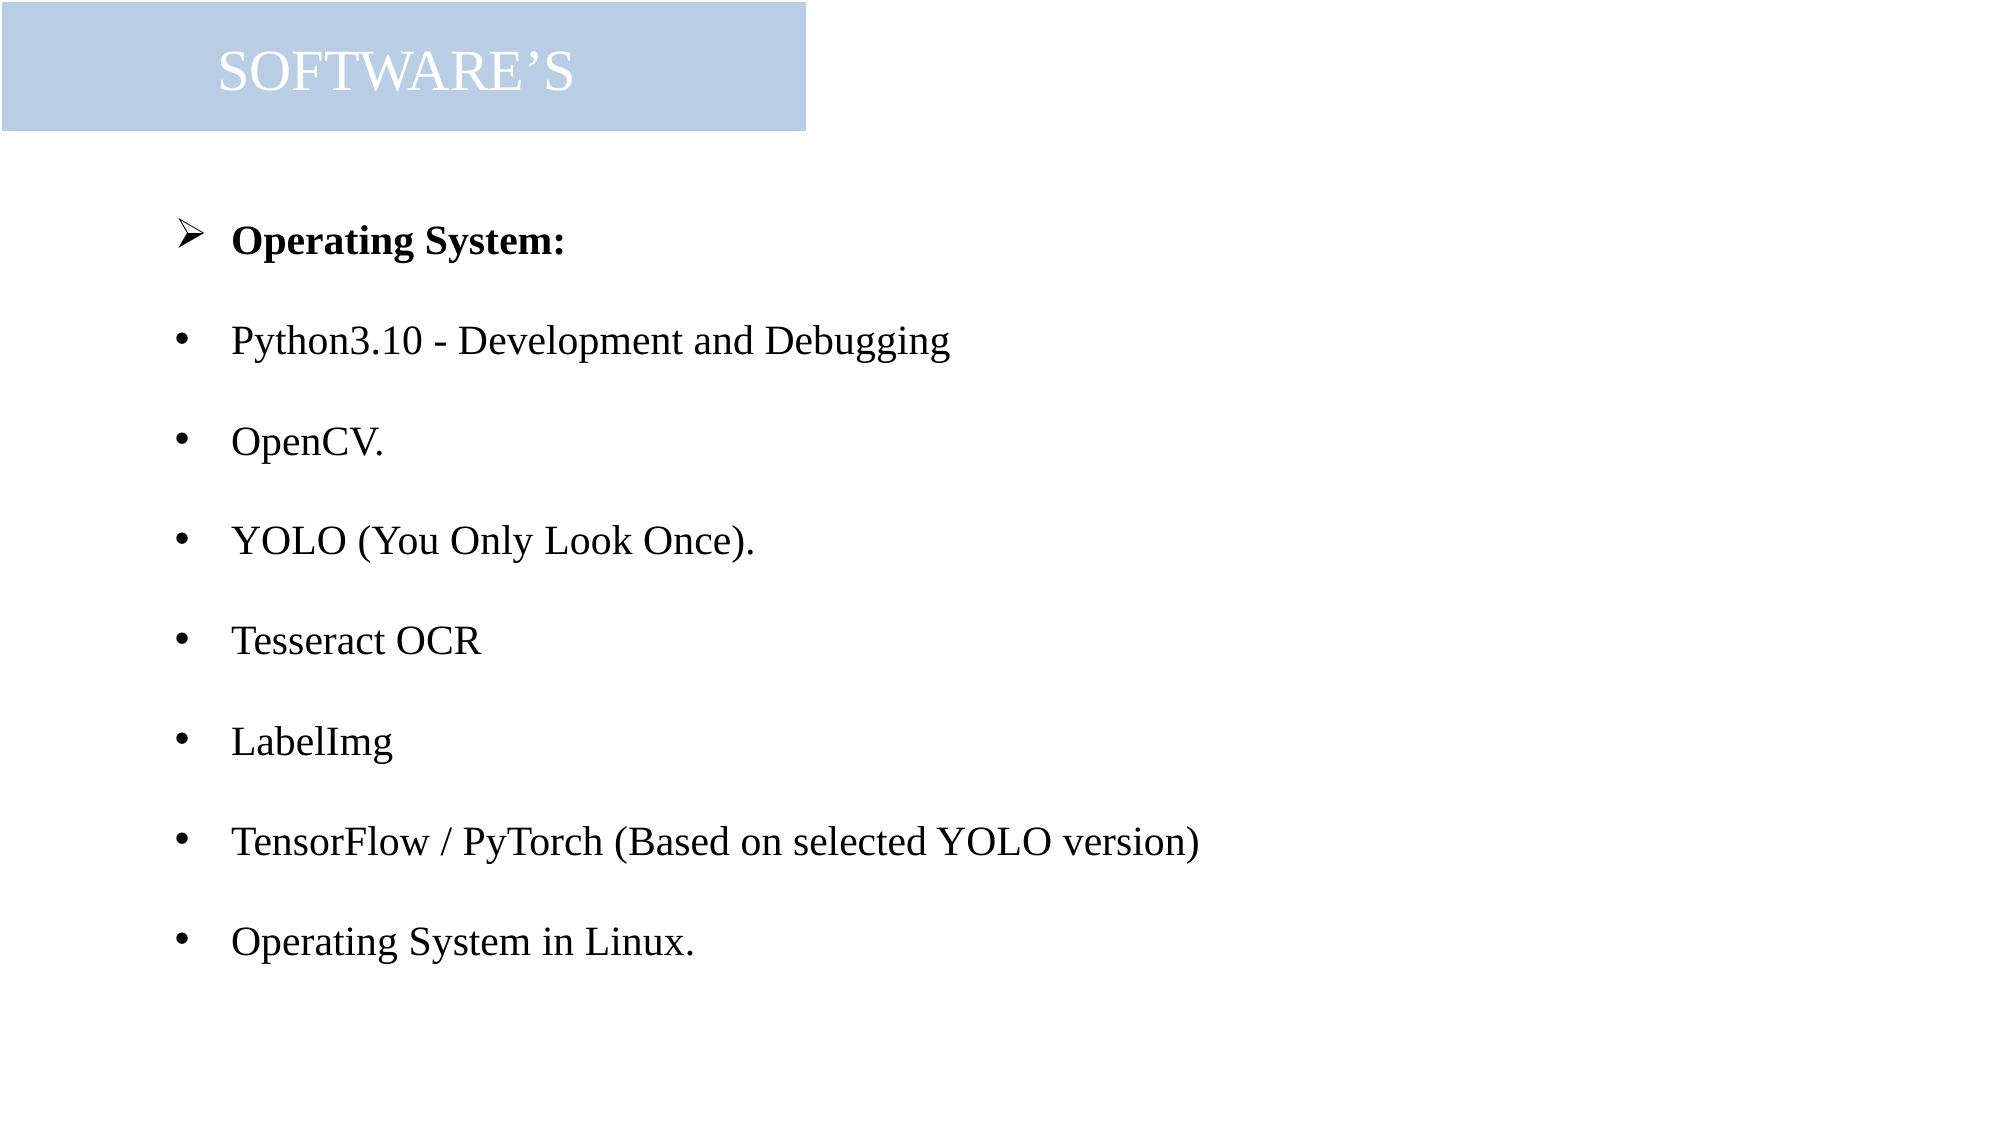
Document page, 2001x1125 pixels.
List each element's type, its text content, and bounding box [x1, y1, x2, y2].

text_box SOFTWARE’S [0, 0, 810, 135]
text_box Operating System: Python3.10 - Development and Debugging OpenCV. YOLO (You Only Look Once). Tesseract OCR LabelImg TensorFlow / PyTorch (Based on selected YOLO version) Operating System in Linux. [159, 155, 1887, 1054]
